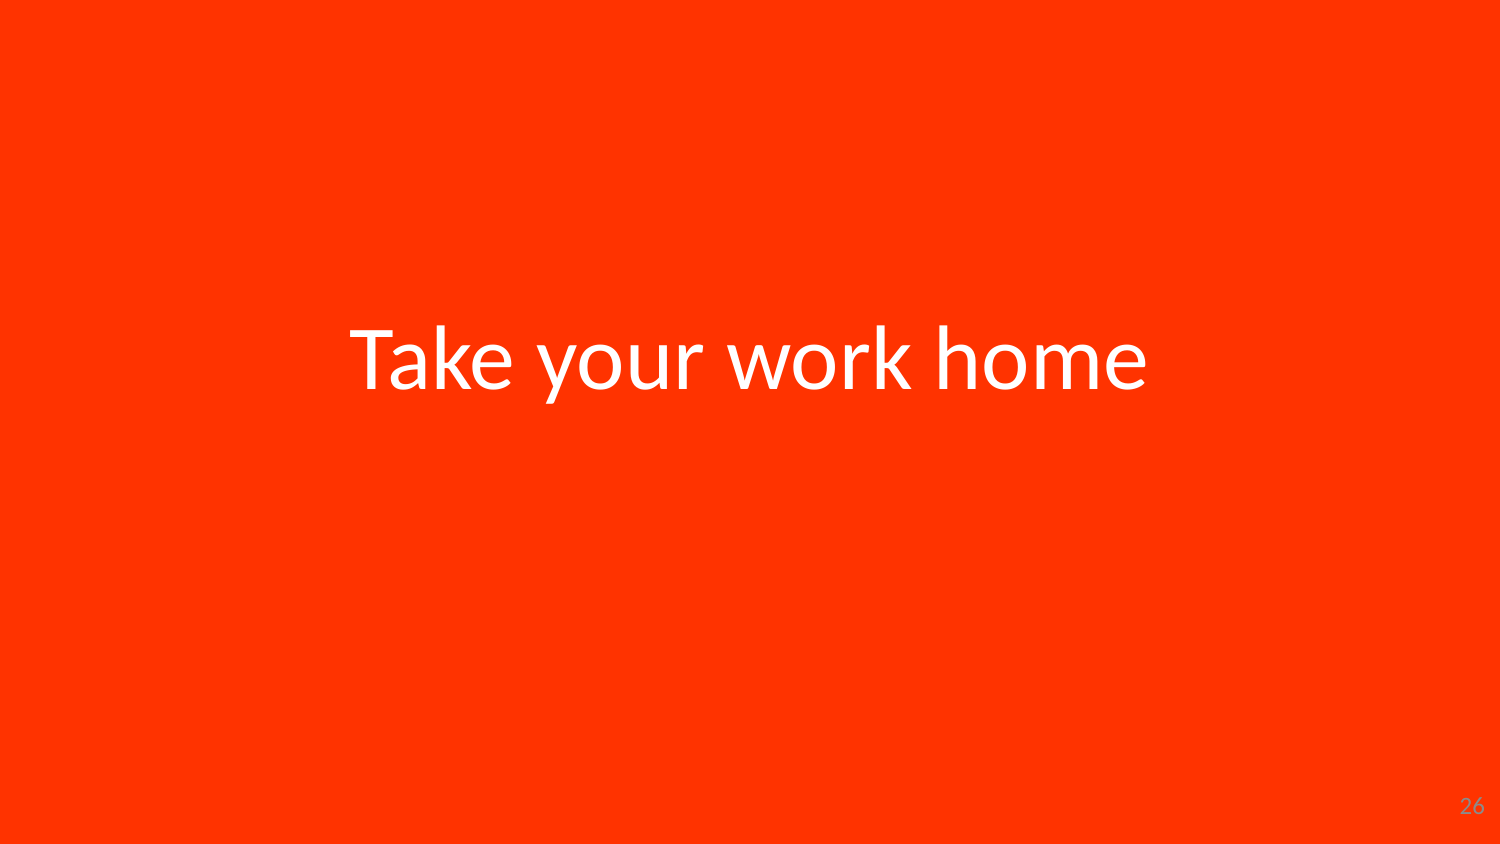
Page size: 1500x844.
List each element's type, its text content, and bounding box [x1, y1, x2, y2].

slide_number 26 [1415, 782, 1500, 828]
title Take your work home [112, 262, 1388, 443]
